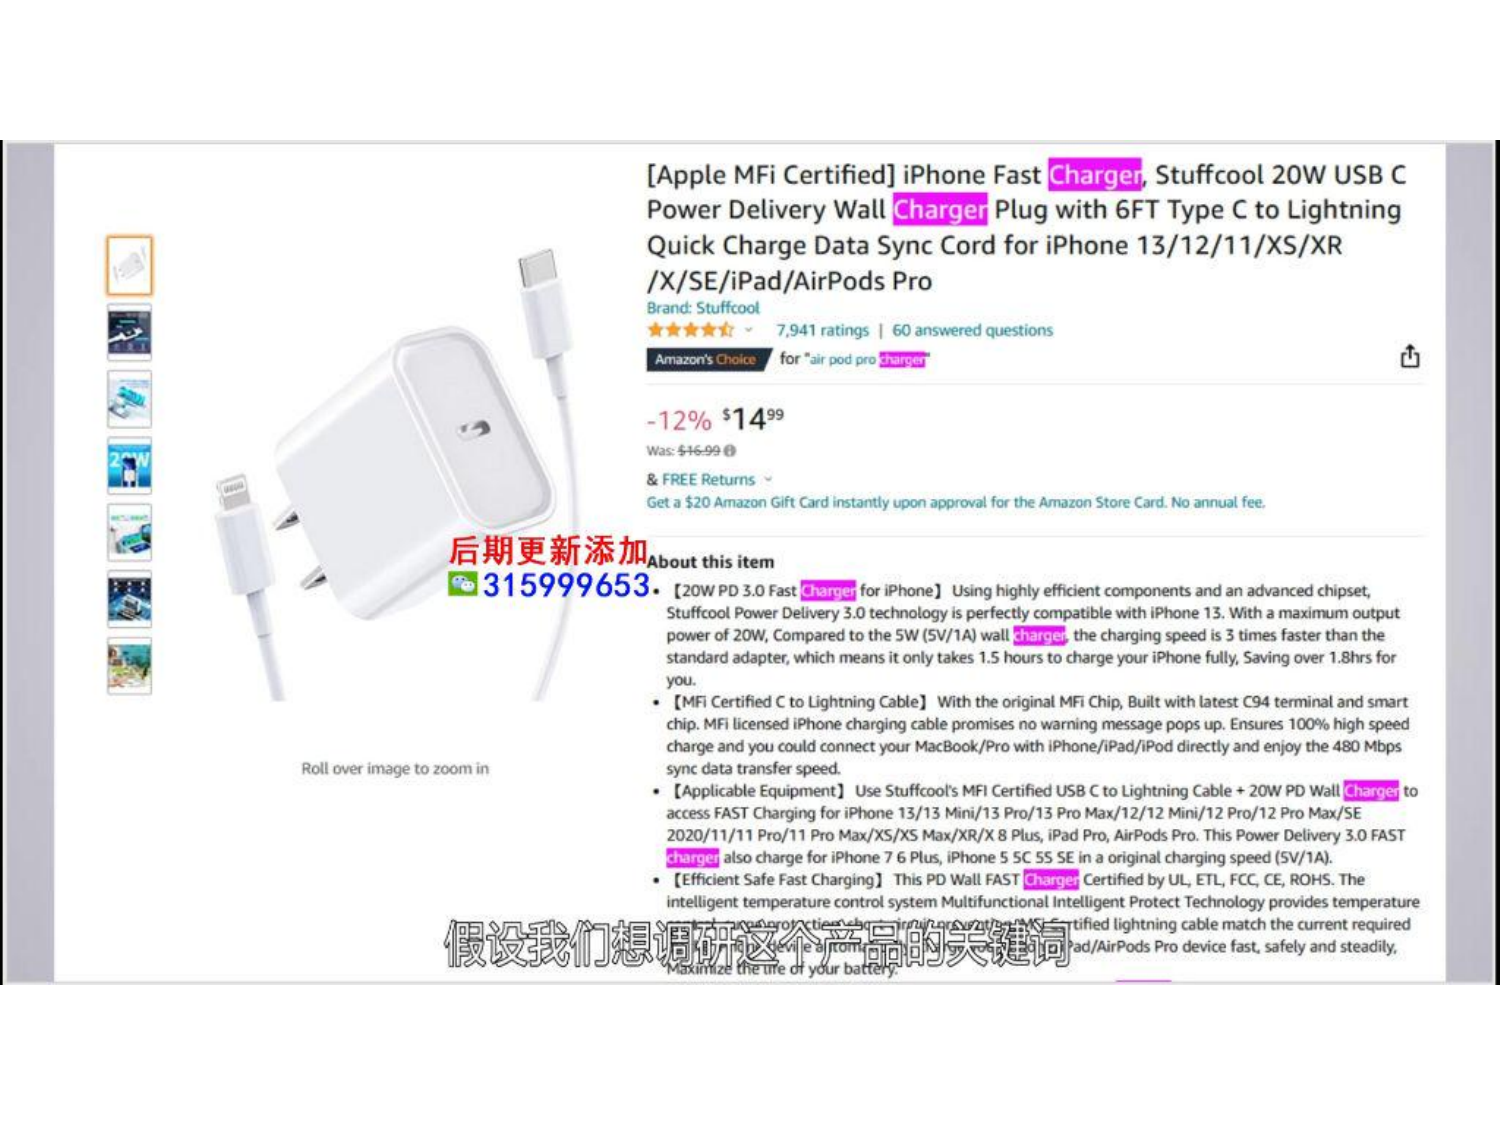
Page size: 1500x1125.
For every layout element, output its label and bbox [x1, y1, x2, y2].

picture [0, 140, 1500, 985]
